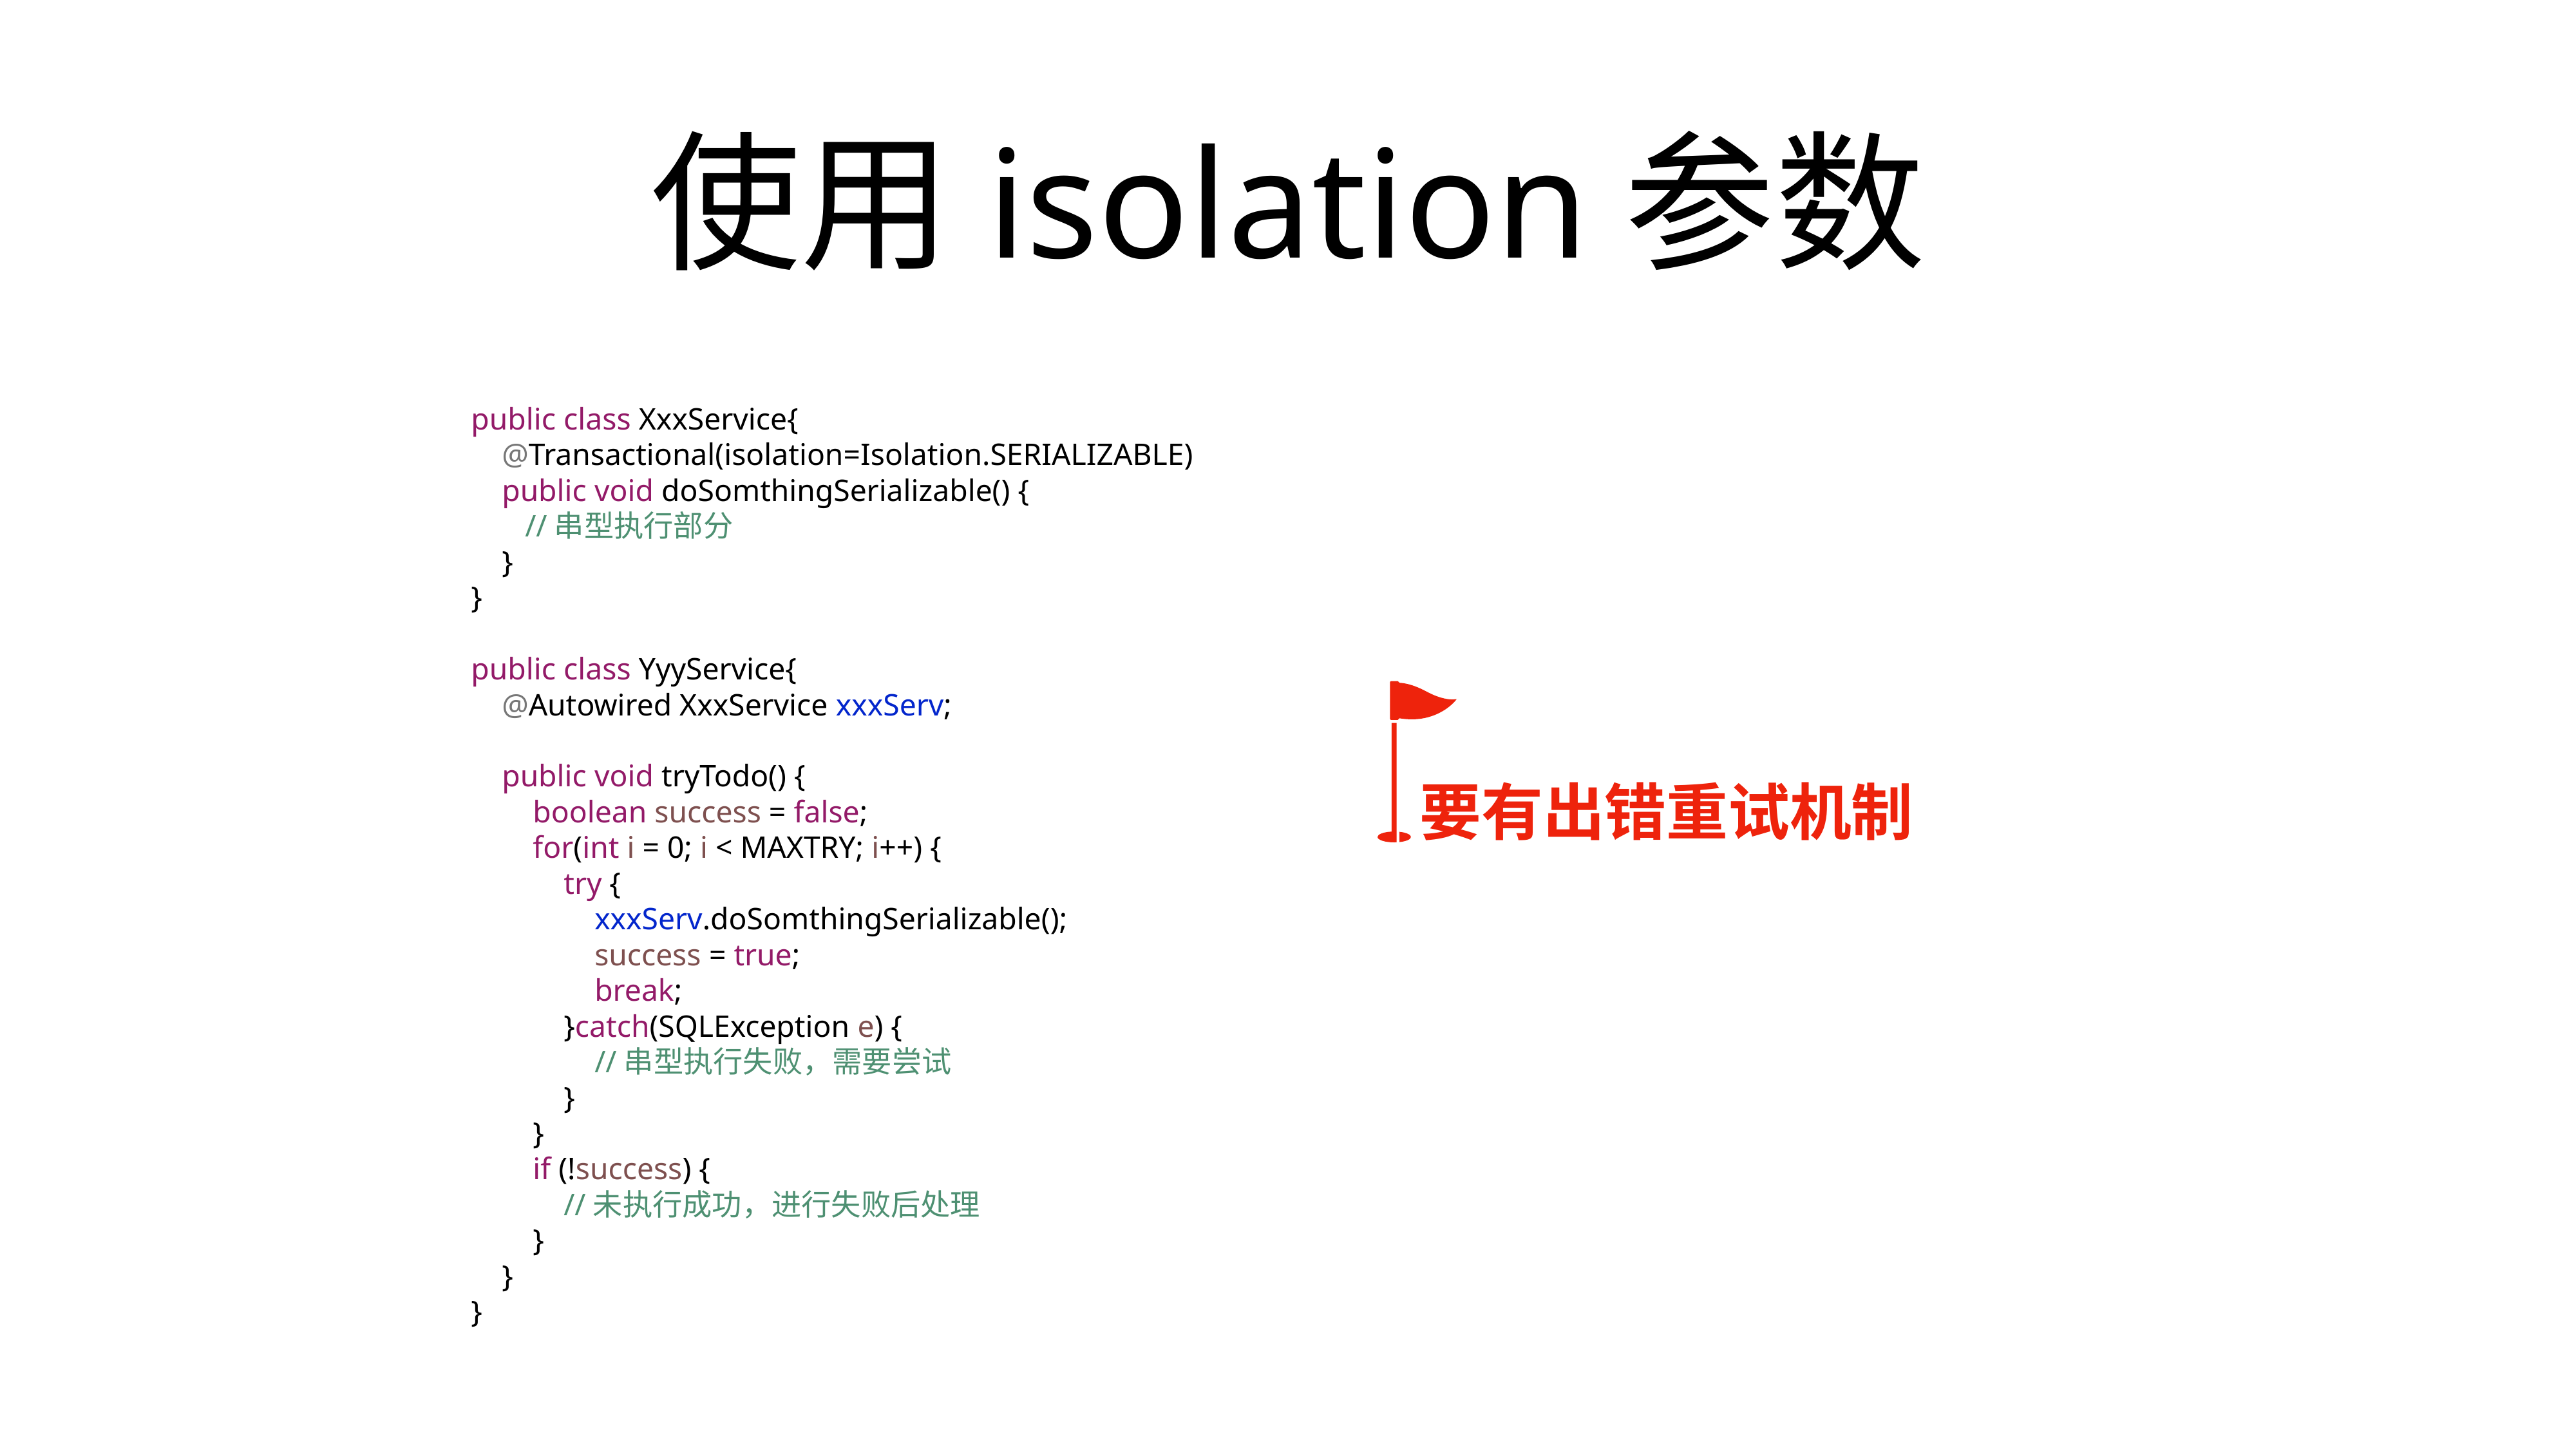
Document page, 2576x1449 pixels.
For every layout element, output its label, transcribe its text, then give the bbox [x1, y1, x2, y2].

text_box 要有出错重试机制 [1412, 765, 1921, 855]
text_box [1399, 831, 1411, 842]
list public class XxxService{ @Transactional(isolation=Isolation.SERIALIZABLE) public void doSomthingSerializable() { //串型执行部分 } } public class YyyService{ @Autowired XxxService xxxServ; public void tryTodo() { boolean success = false; for(int i = 0; i < MAXTRY; i++) { try { xxxServ.doSomthingSerializable(); success = true; break; }catch(SQLException e) { //串型执行失败，需要尝试 } } if (!success) { //未执行成功，进行失败后处理 } } } [463, 319, 2113, 1410]
text_box [1390, 681, 1457, 720]
text_box [1378, 723, 1397, 843]
title 使用isolation参数 [463, 37, 2113, 319]
